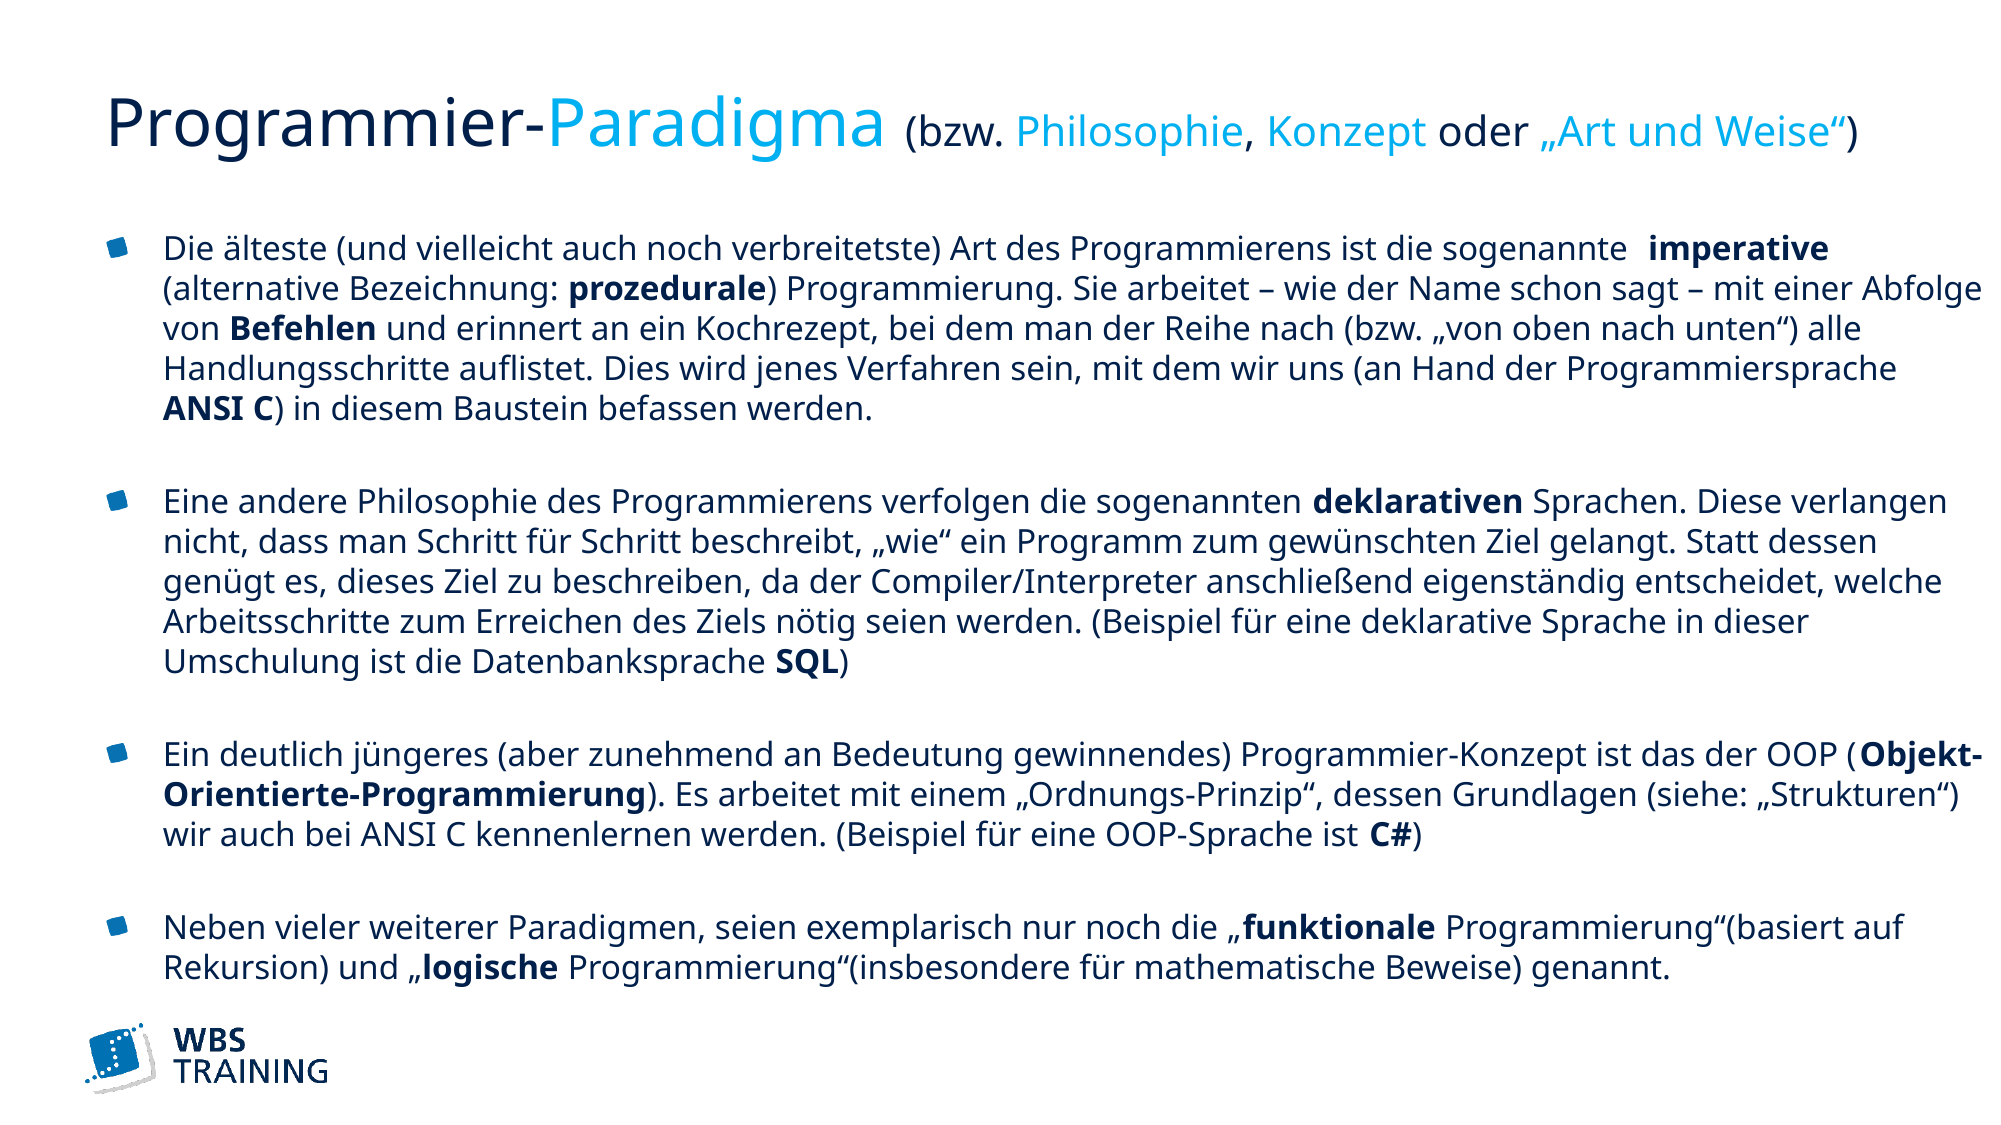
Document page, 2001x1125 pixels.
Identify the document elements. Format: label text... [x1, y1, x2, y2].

title Programmier-Paradigma (bzw. Philosophie, Konzept oder „Art und Weise“) [90, 72, 1918, 191]
picture [106, 490, 128, 511]
picture [106, 743, 128, 763]
picture [85, 1023, 327, 1094]
picture [106, 916, 128, 936]
picture [106, 237, 128, 258]
text_box Die älteste (und vielleicht auch noch verbreitetste) Art des Programmierens ist die sogenannte imperative (alternative Bezeichnung: prozedurale) Programmierung. Sie arbeitet – wie der Name schon sagt – mit einer Abfolge von Befehlen und erinnert an ein Kochrezept, bei dem man der Reihe nach (bzw. „von oben nach unten“) alle Handlungsschritte auflistet. Dies wird jenes Verfahren sein, mit dem wir uns (an Hand der Programmiersprache ANSI C) in diesem Baustein befassen werden. Eine andere Philosophie des Programmierens verfolgen die sogenannten deklarativen Sprachen. Diese verlangen nicht, dass man Schritt für Schritt beschreibt, „wie“ ein Programm zum gewünschten Ziel gelangt. Statt dessen genügt es, dieses Ziel zu beschreiben, da der Compiler/Interpreter anschließend eigenständig entscheidet, welche Arbeitsschritte zum Erreichen des Ziels nötig seien werden. (Beispiel für eine deklarative Sprache in dieser Umschulung ist die Datenbanksprache SQL) Ein deutlich jüngeres (aber zunehmend an Bedeutung gewinnendes) Programmier-Konzept ist das der OOP (Objekt-Orientierte-Programmierung). Es arbeitet mit einem „Ordnungs-Prinzip“, dessen Grundlagen (siehe: „Strukturen“) wir auch bei ANSI C kennenlernen werden. (Beispiel für eine OOP-Sprache ist C#) Neben vieler weiterer Paradigmen, seien exemplarisch nur noch die „funktionale Programmierung“(basiert auf Rekursion) und „logische Programmierung“(insbesondere für mathematische Beweise) genannt. [91, 219, 2000, 551]
